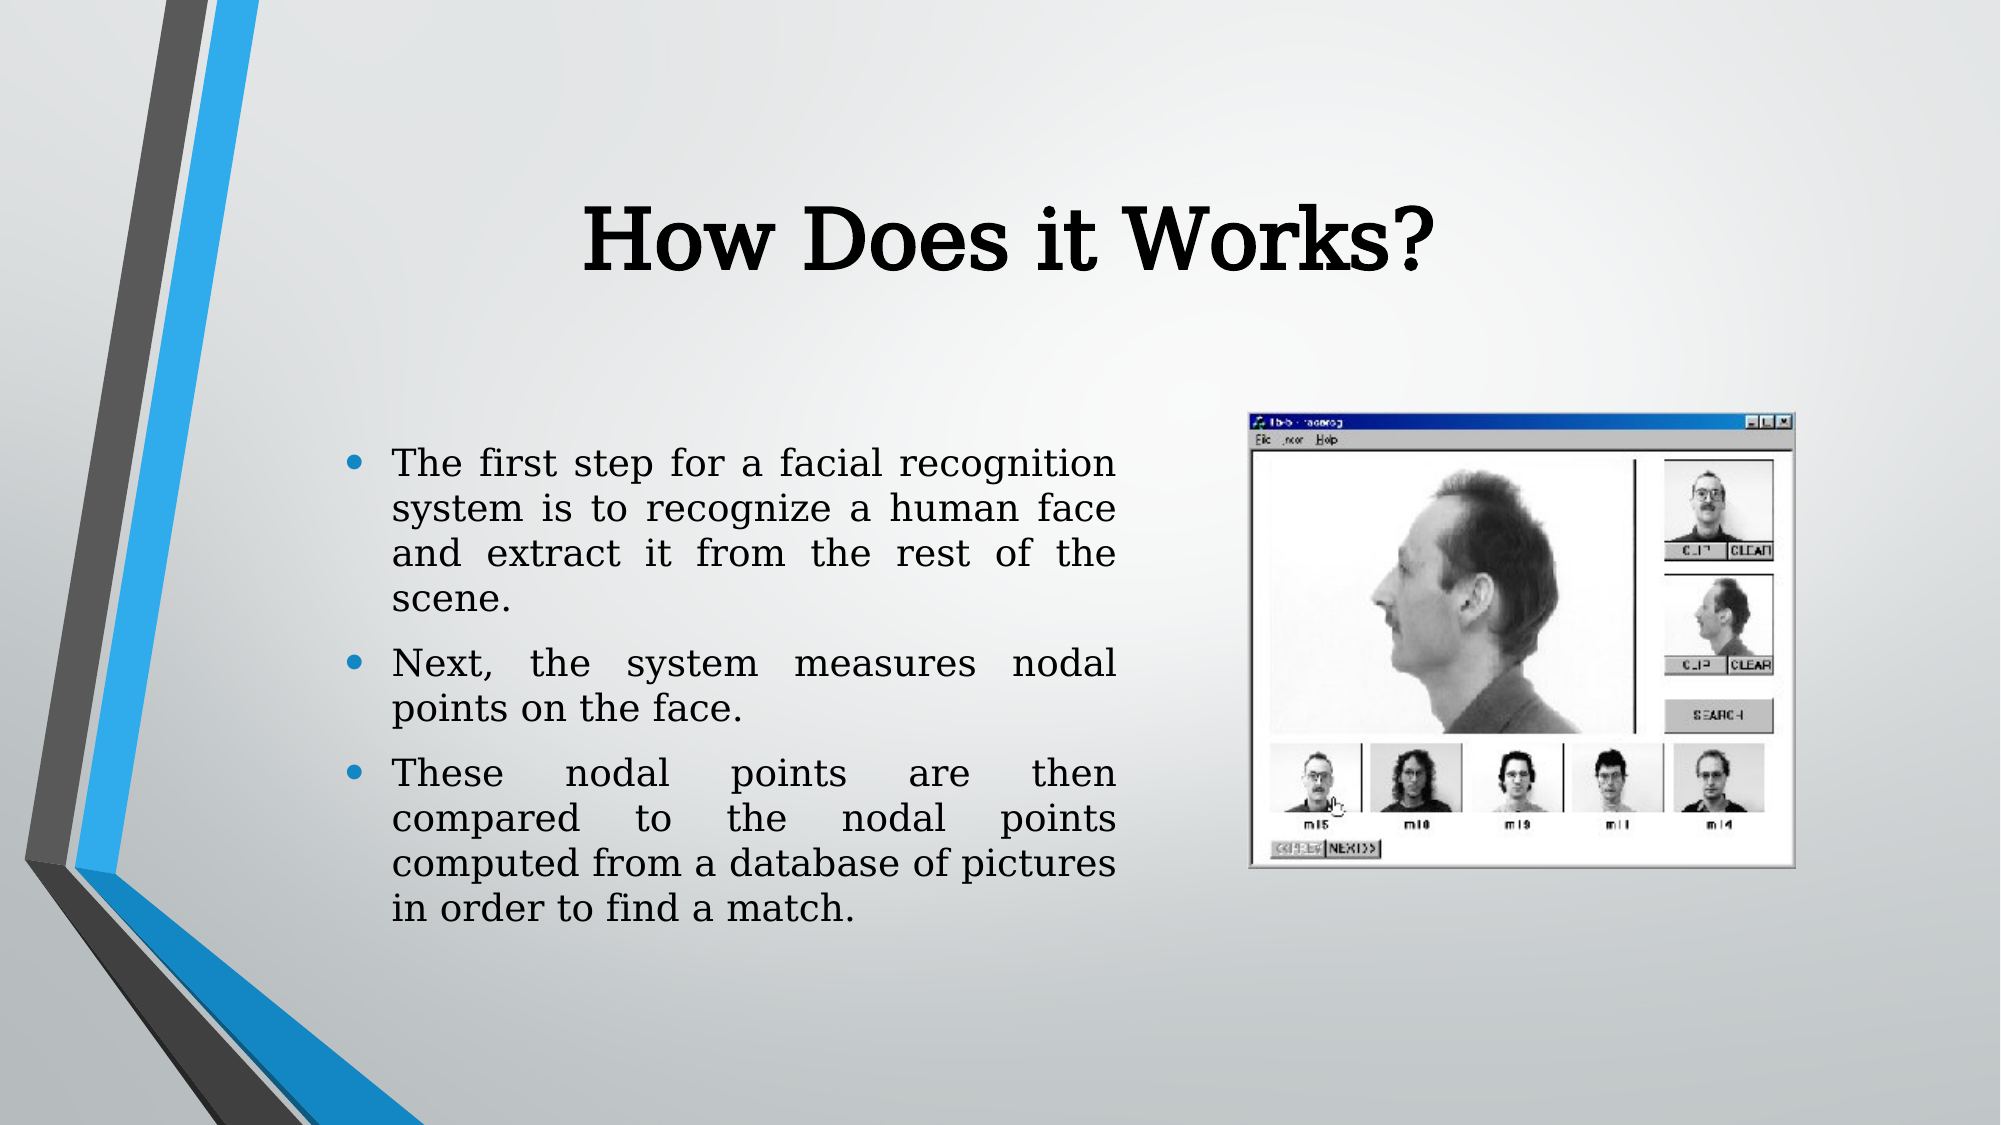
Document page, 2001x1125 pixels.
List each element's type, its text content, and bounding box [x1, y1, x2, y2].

title How Does it Works? [187, 112, 1831, 358]
list The first step for a facial recognition system is to recognize a human face and extract it from the rest of the scene. Next, the system measures nodal points on the face. These nodal points are then compared to the nodal points computed from a database of pictures in order to find a match. [329, 431, 1133, 975]
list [1247, 411, 1797, 869]
